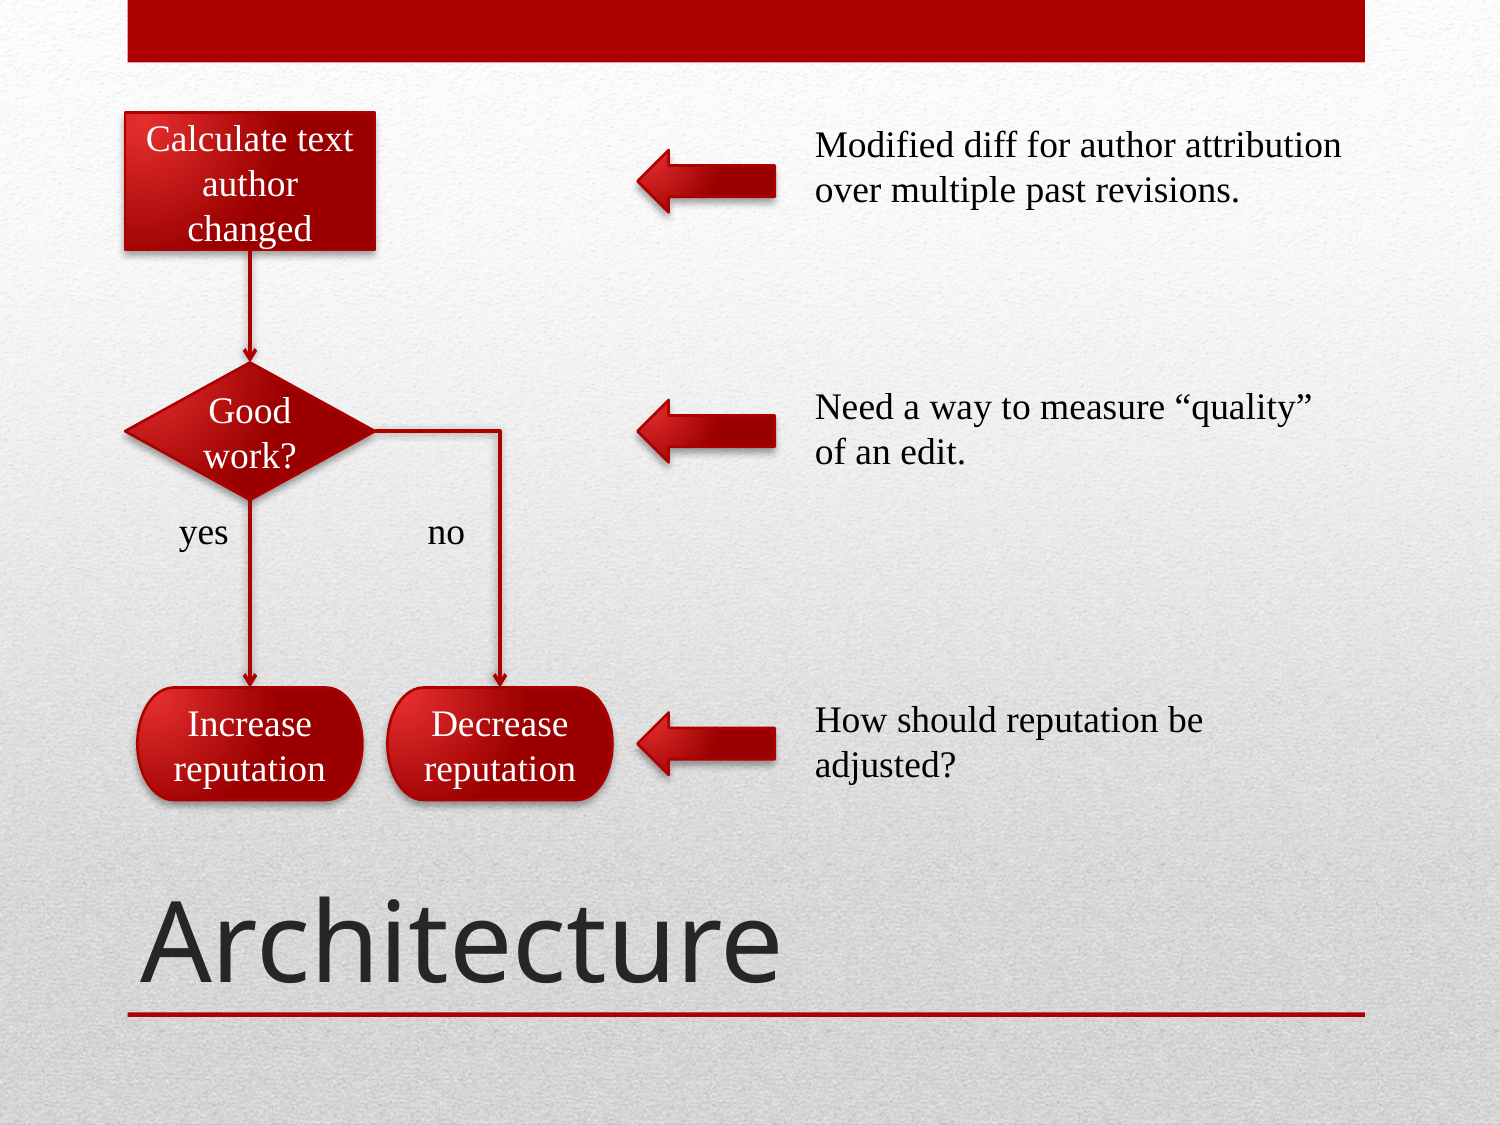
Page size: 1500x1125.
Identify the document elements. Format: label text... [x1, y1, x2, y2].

text_box [636, 398, 777, 464]
text_box [636, 711, 777, 777]
text_box Calculate text author changed [124, 111, 376, 251]
text_box Modified diff for author attribution over multiple past revisions. [800, 112, 1363, 218]
text_box Decrease reputation [386, 686, 614, 802]
text_box yes [164, 499, 244, 560]
title Architecture [125, 750, 1238, 1013]
text_box Need a way to measure “quality” of an edit. [800, 374, 1363, 480]
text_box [374, 430, 501, 689]
text_box How should reputation be adjusted? [800, 687, 1363, 793]
text_box Increase reputation [136, 686, 364, 802]
text_box [636, 148, 777, 214]
text_box Good work? [123, 364, 372, 500]
